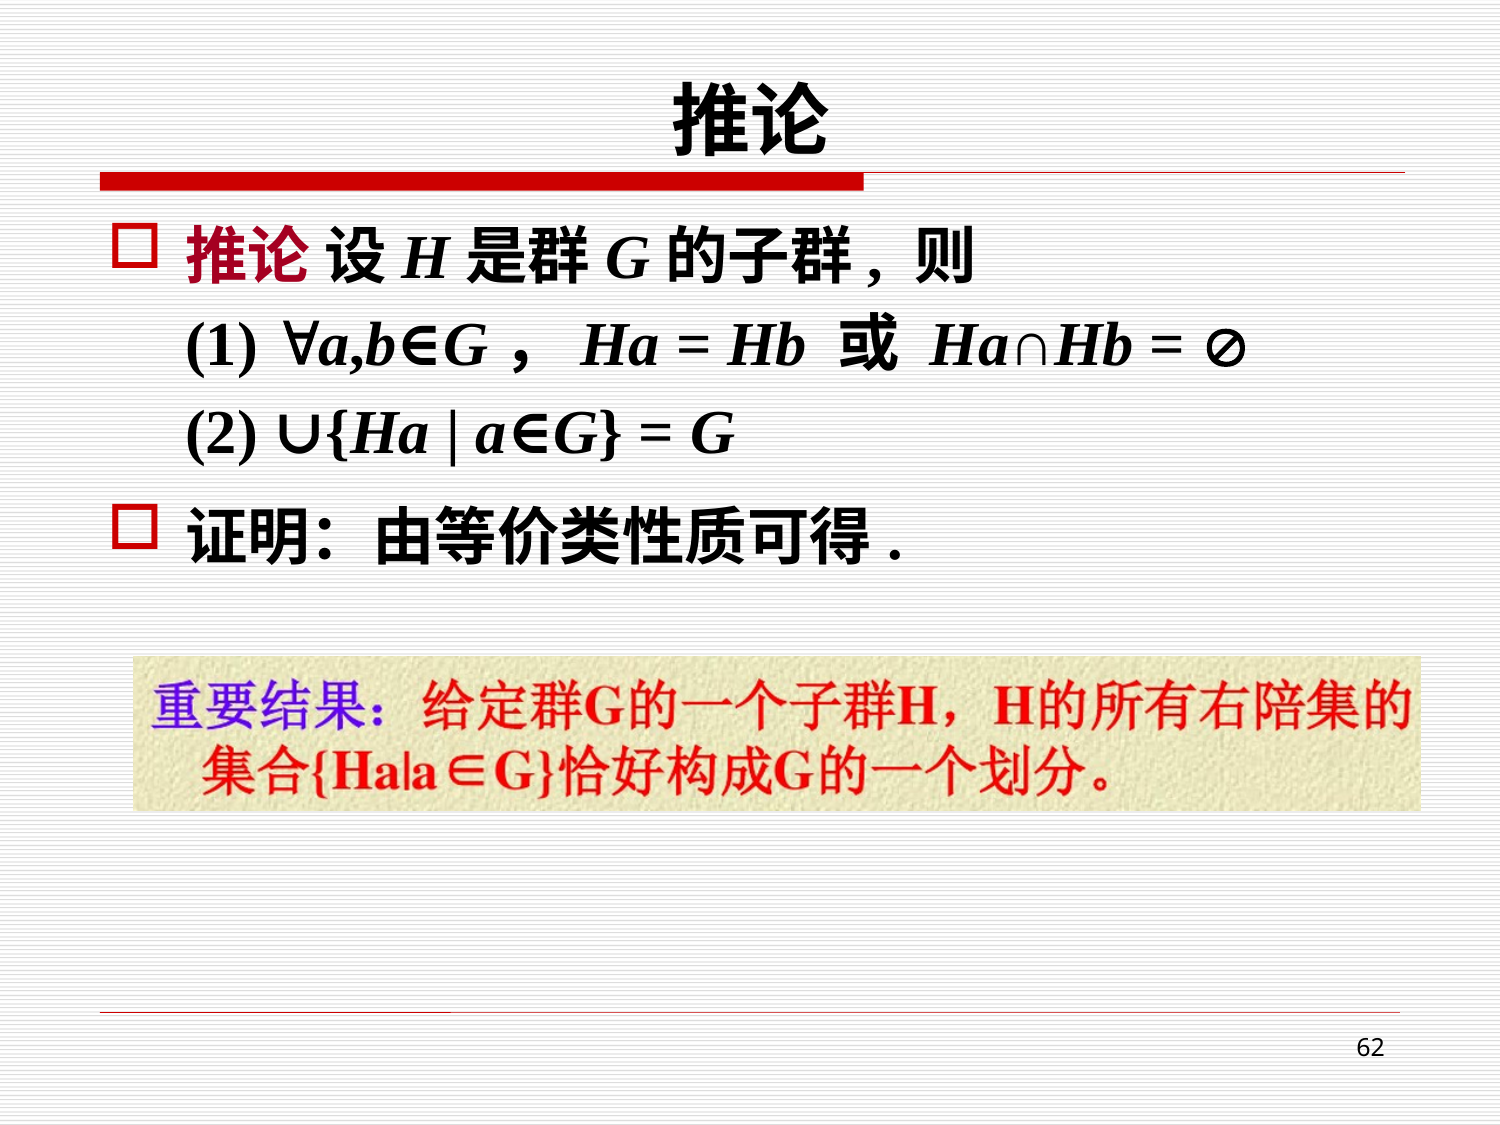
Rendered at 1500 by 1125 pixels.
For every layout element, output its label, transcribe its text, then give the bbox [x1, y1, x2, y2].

list 推论 设H是群G的子群, 则 (1) a,b∈G，Ha = Hb 或 Ha∩Hb =  (2) ∪{Ha | a∈G} = G 证明：由等价类性质可得. [92, 208, 1406, 1000]
title 推论 [94, 50, 1407, 173]
slide_number 62 [1074, 1024, 1401, 1103]
picture [0, 0, 1500, 1125]
